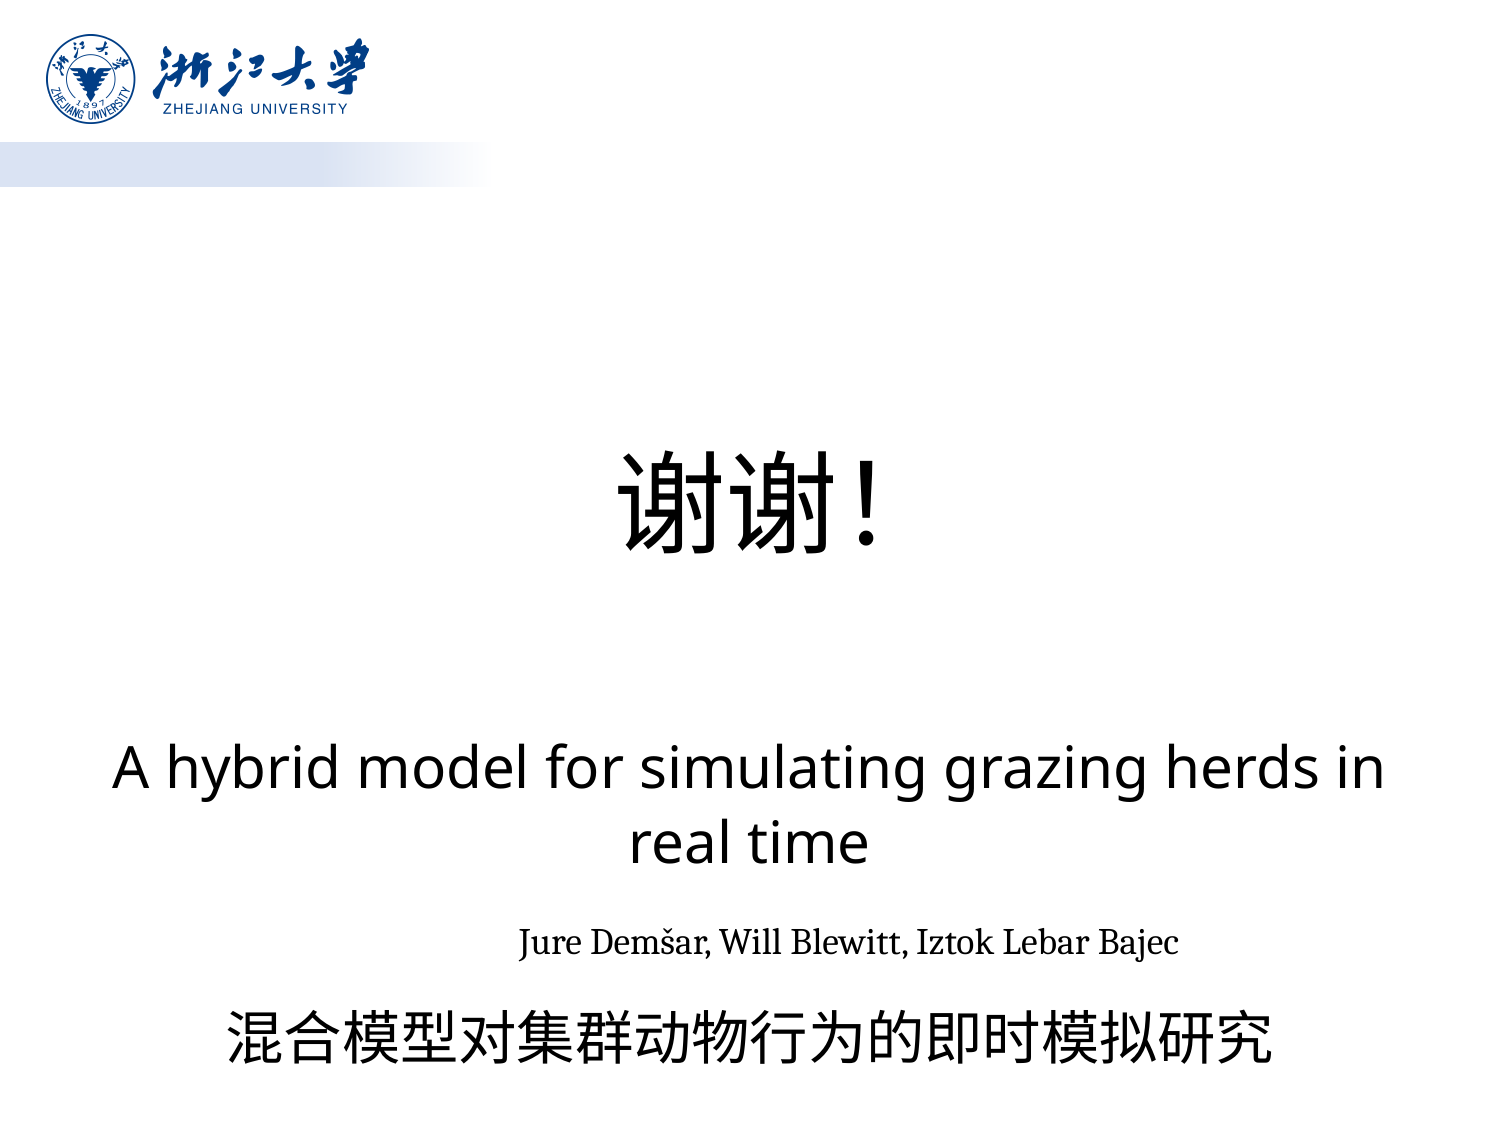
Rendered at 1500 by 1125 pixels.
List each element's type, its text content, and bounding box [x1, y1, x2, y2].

text_box [0, 142, 492, 187]
picture [46, 34, 369, 124]
text_box Jure Demšar, Will Blewitt, Iztok Lebar Bajec [137, 910, 1500, 970]
text_box 谢谢！ [107, 416, 1457, 576]
text_box A hybrid model for simulating grazing herds in real time [74, 717, 1425, 883]
text_box 混合模型对集群动物行为的即时模拟研究 [160, 993, 1340, 1079]
